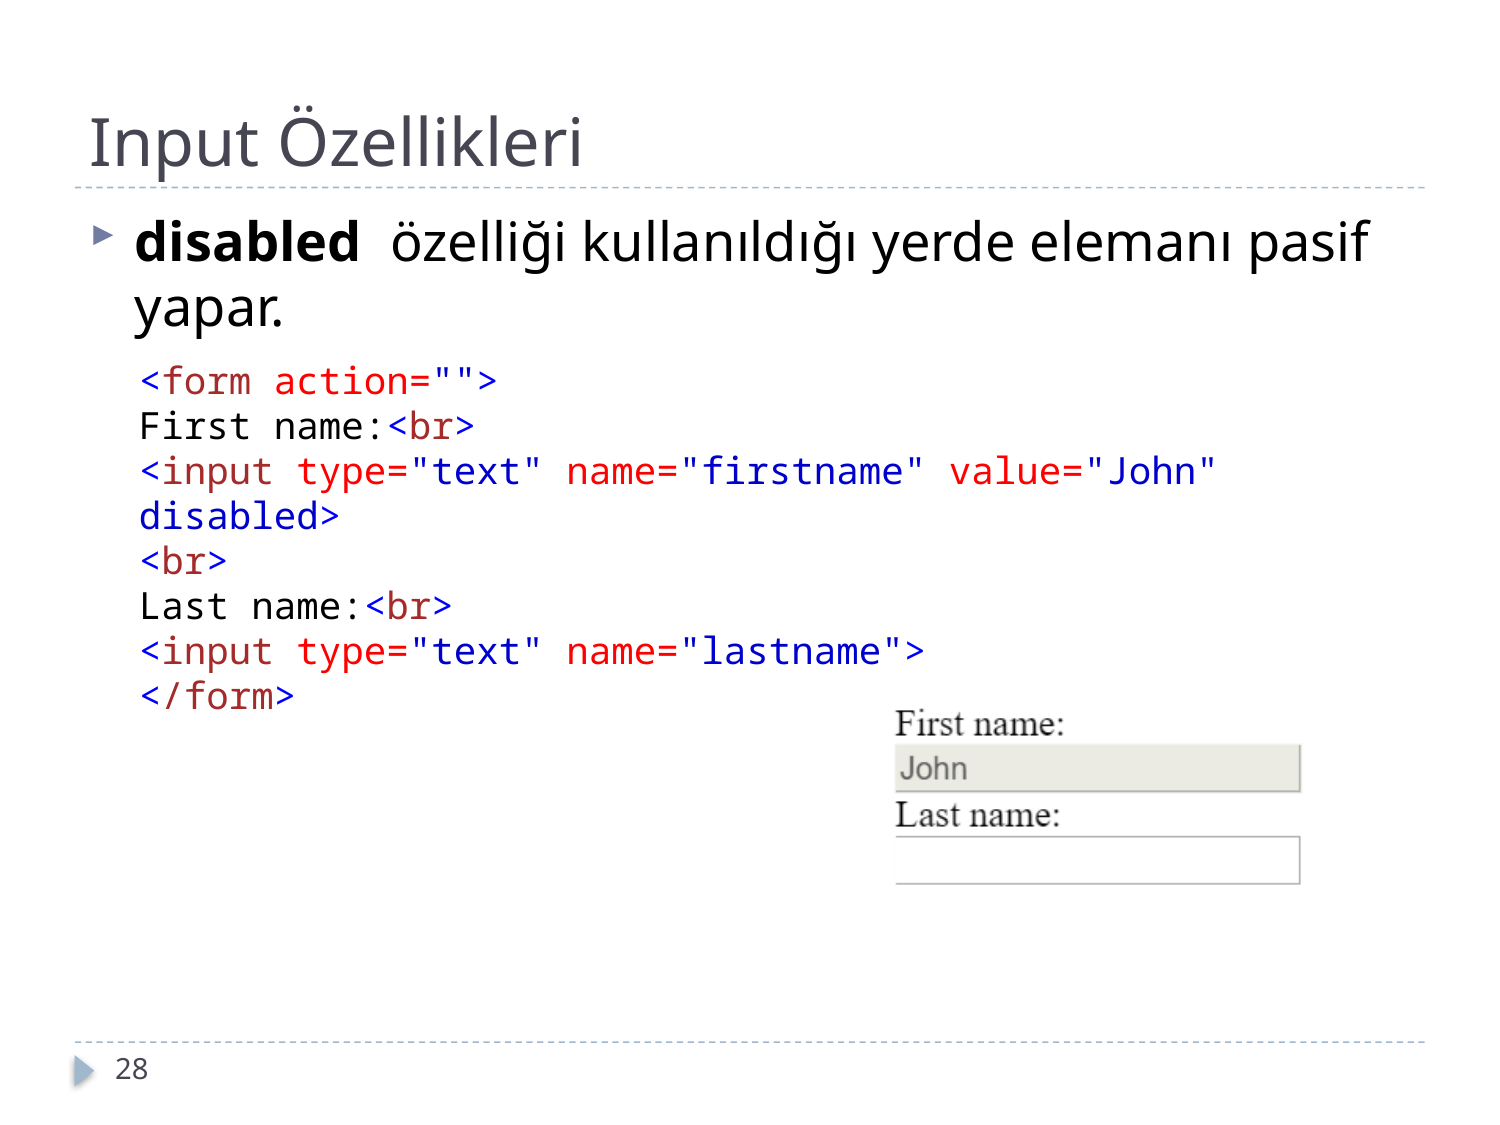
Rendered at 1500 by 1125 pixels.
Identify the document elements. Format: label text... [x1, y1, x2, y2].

list disabled özelliği kullanıldığı yerde elemanı pasif yapar. [75, 200, 1425, 1010]
slide_number 28 [100, 1042, 426, 1103]
picture [879, 695, 1362, 921]
text_box <form action=""> First name:<br> <input type="text" name="firstname" value="John" disabled> <br> Last name:<br> <input type="text" name="lastname"> </form> [123, 349, 1388, 725]
title Input Özellikleri [75, 24, 1425, 188]
